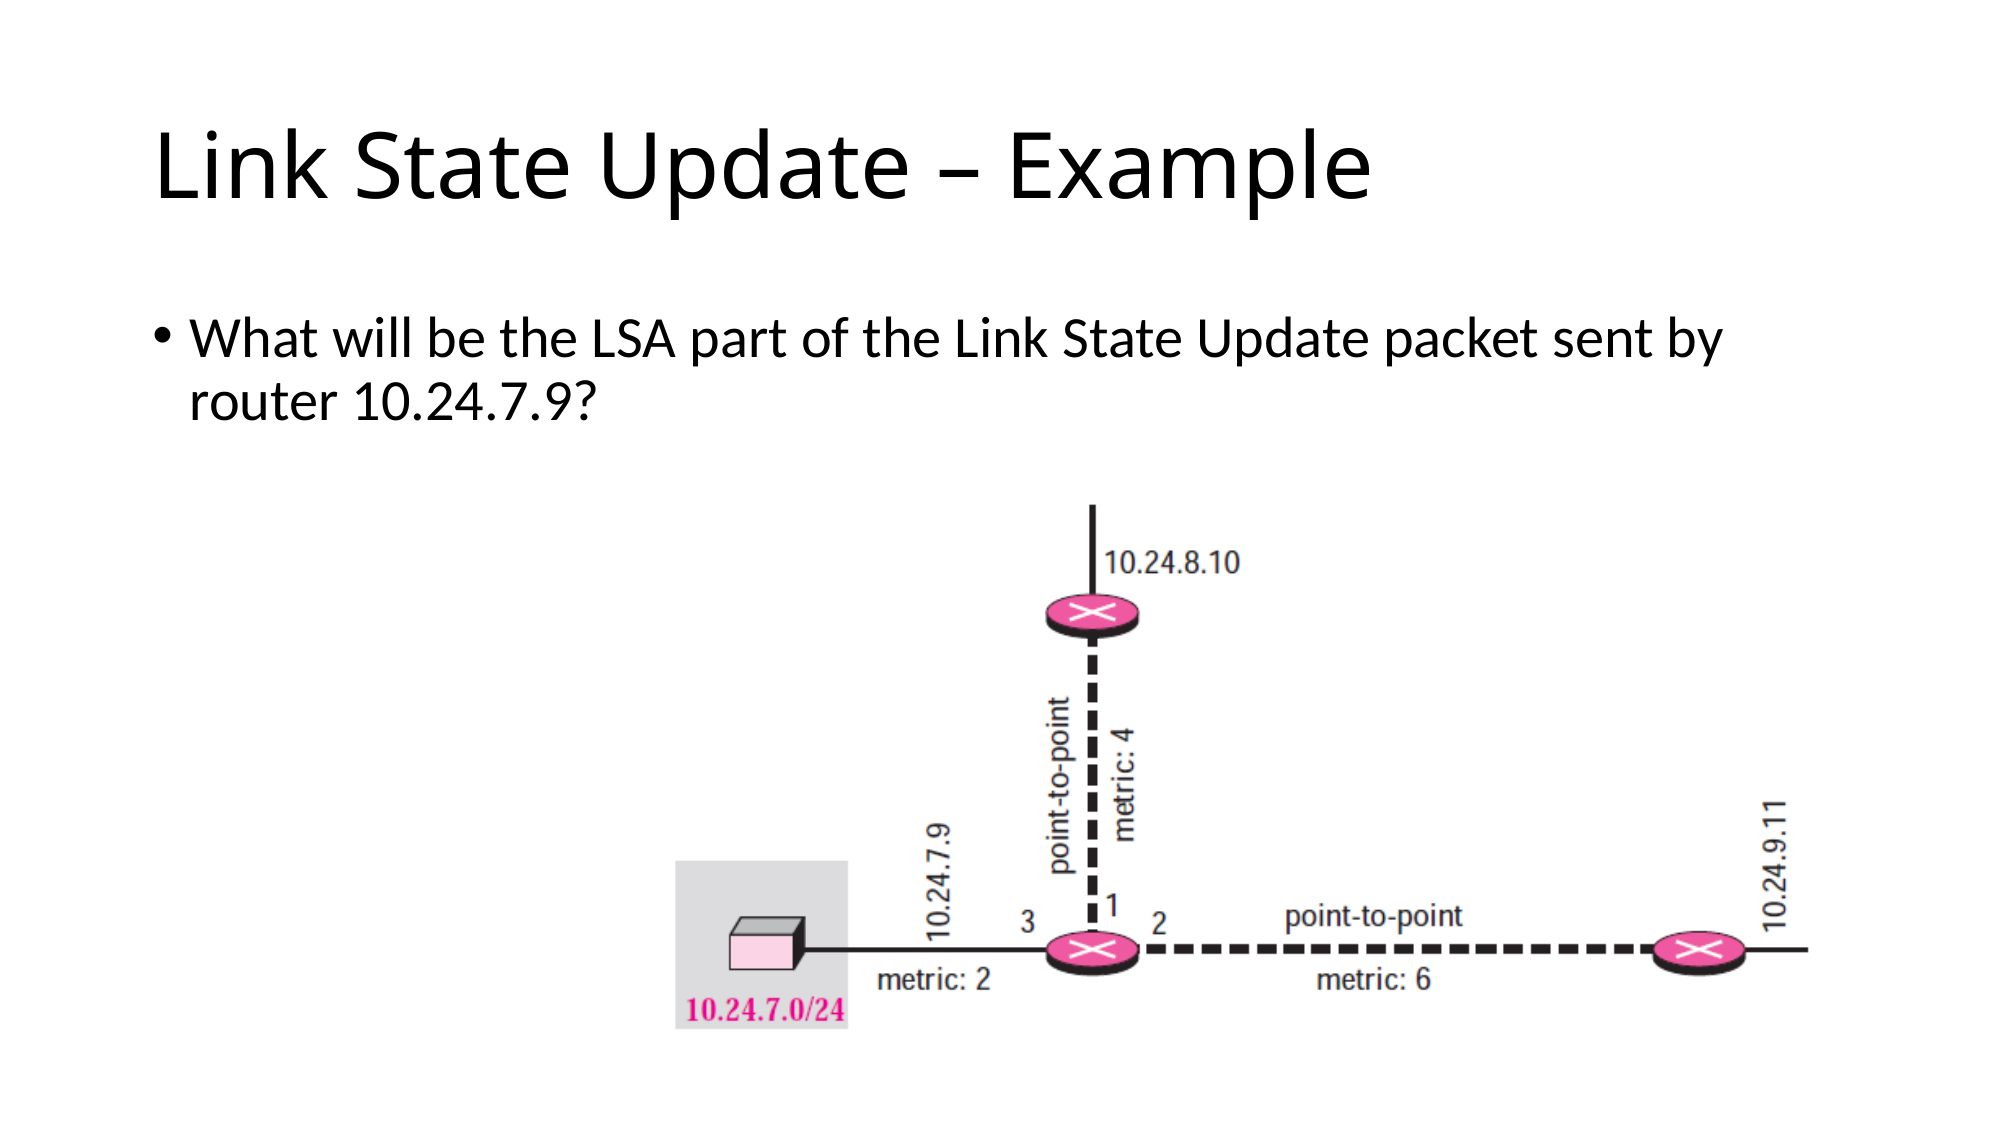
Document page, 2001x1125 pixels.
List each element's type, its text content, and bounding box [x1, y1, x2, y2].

title Link State Update – Example [137, 59, 1863, 278]
picture [555, 492, 1841, 1044]
list What will be the LSA part of the Link State Update packet sent by router 10.24.7.9? [137, 299, 1863, 1014]
